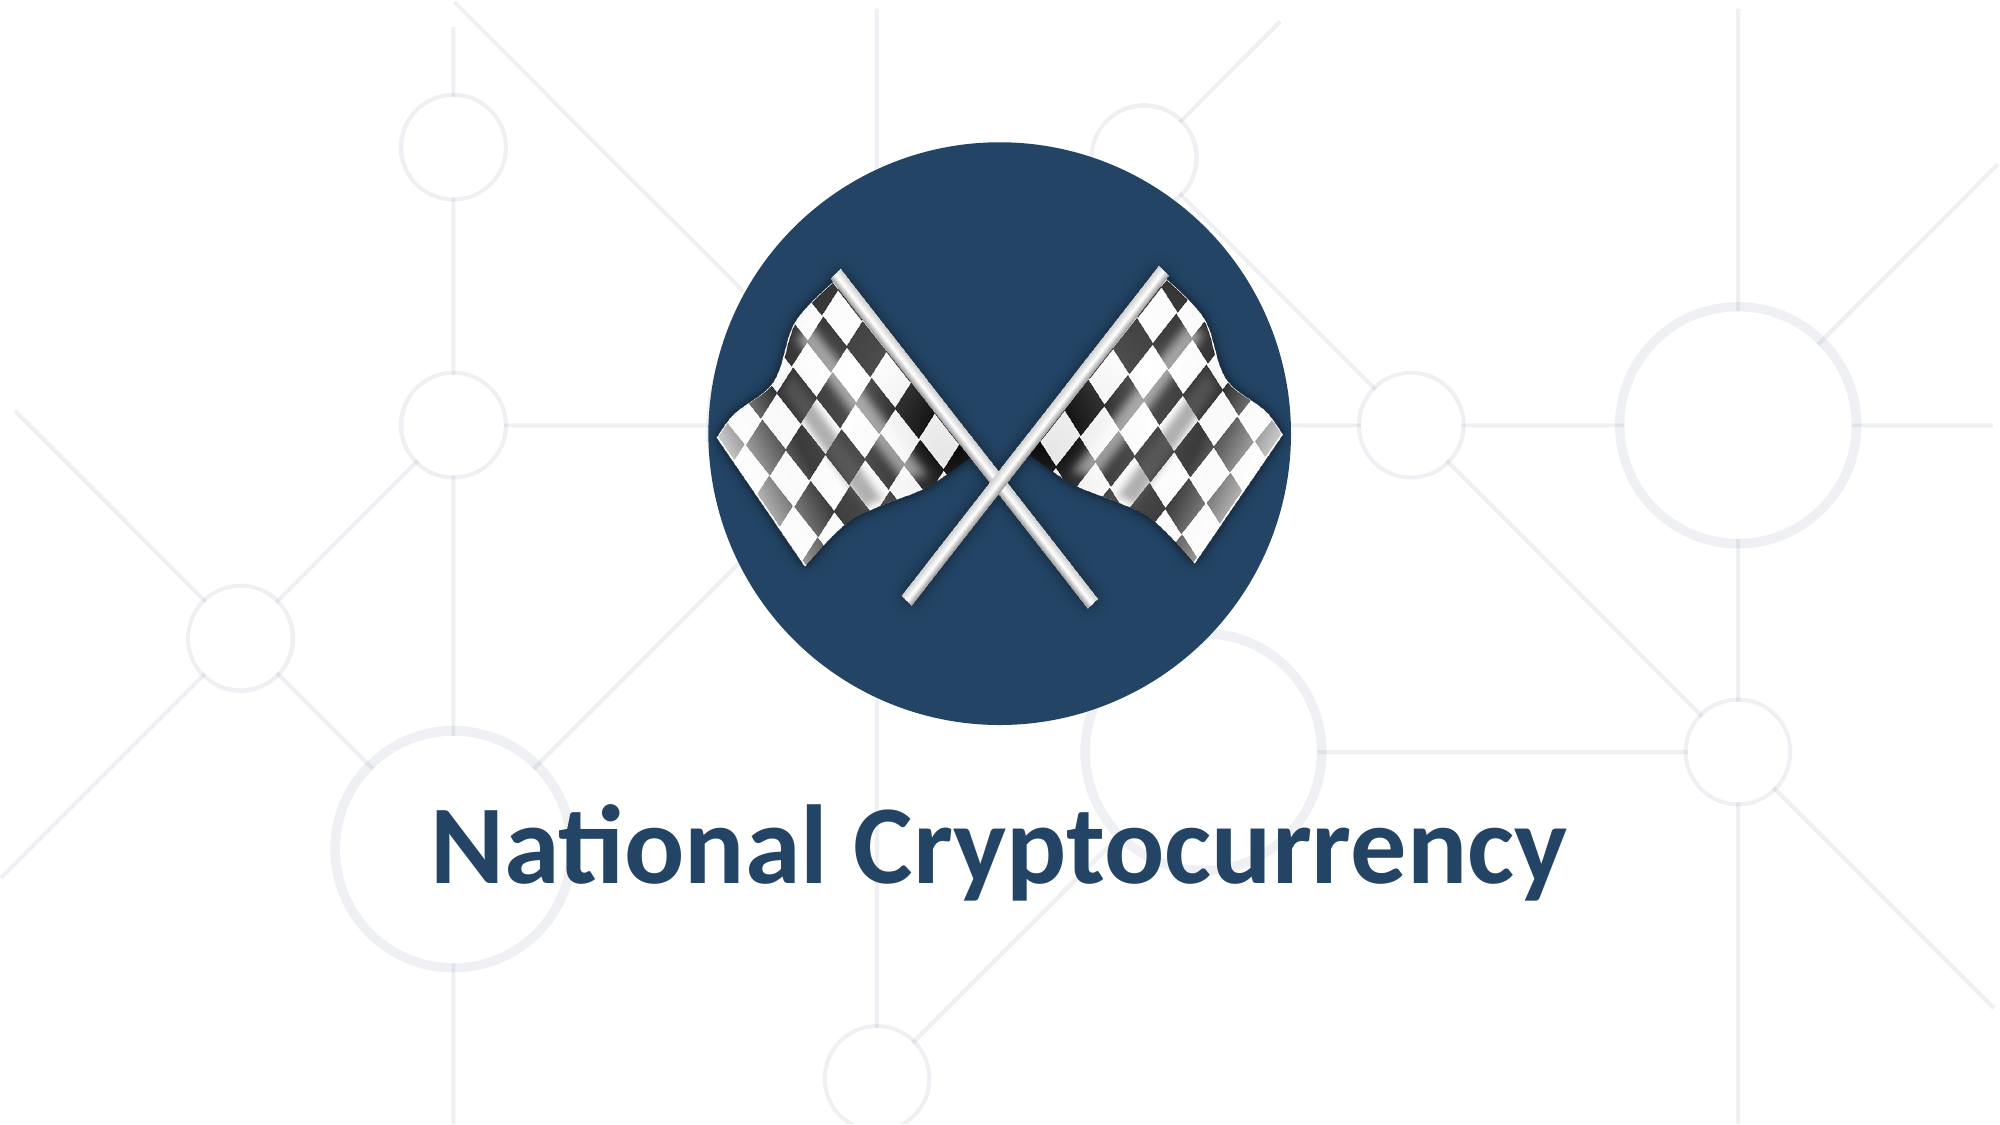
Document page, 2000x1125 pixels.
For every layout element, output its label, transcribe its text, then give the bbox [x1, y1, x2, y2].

picture [700, 249, 1299, 626]
list National Cryptocurrency [100, 771, 1899, 898]
